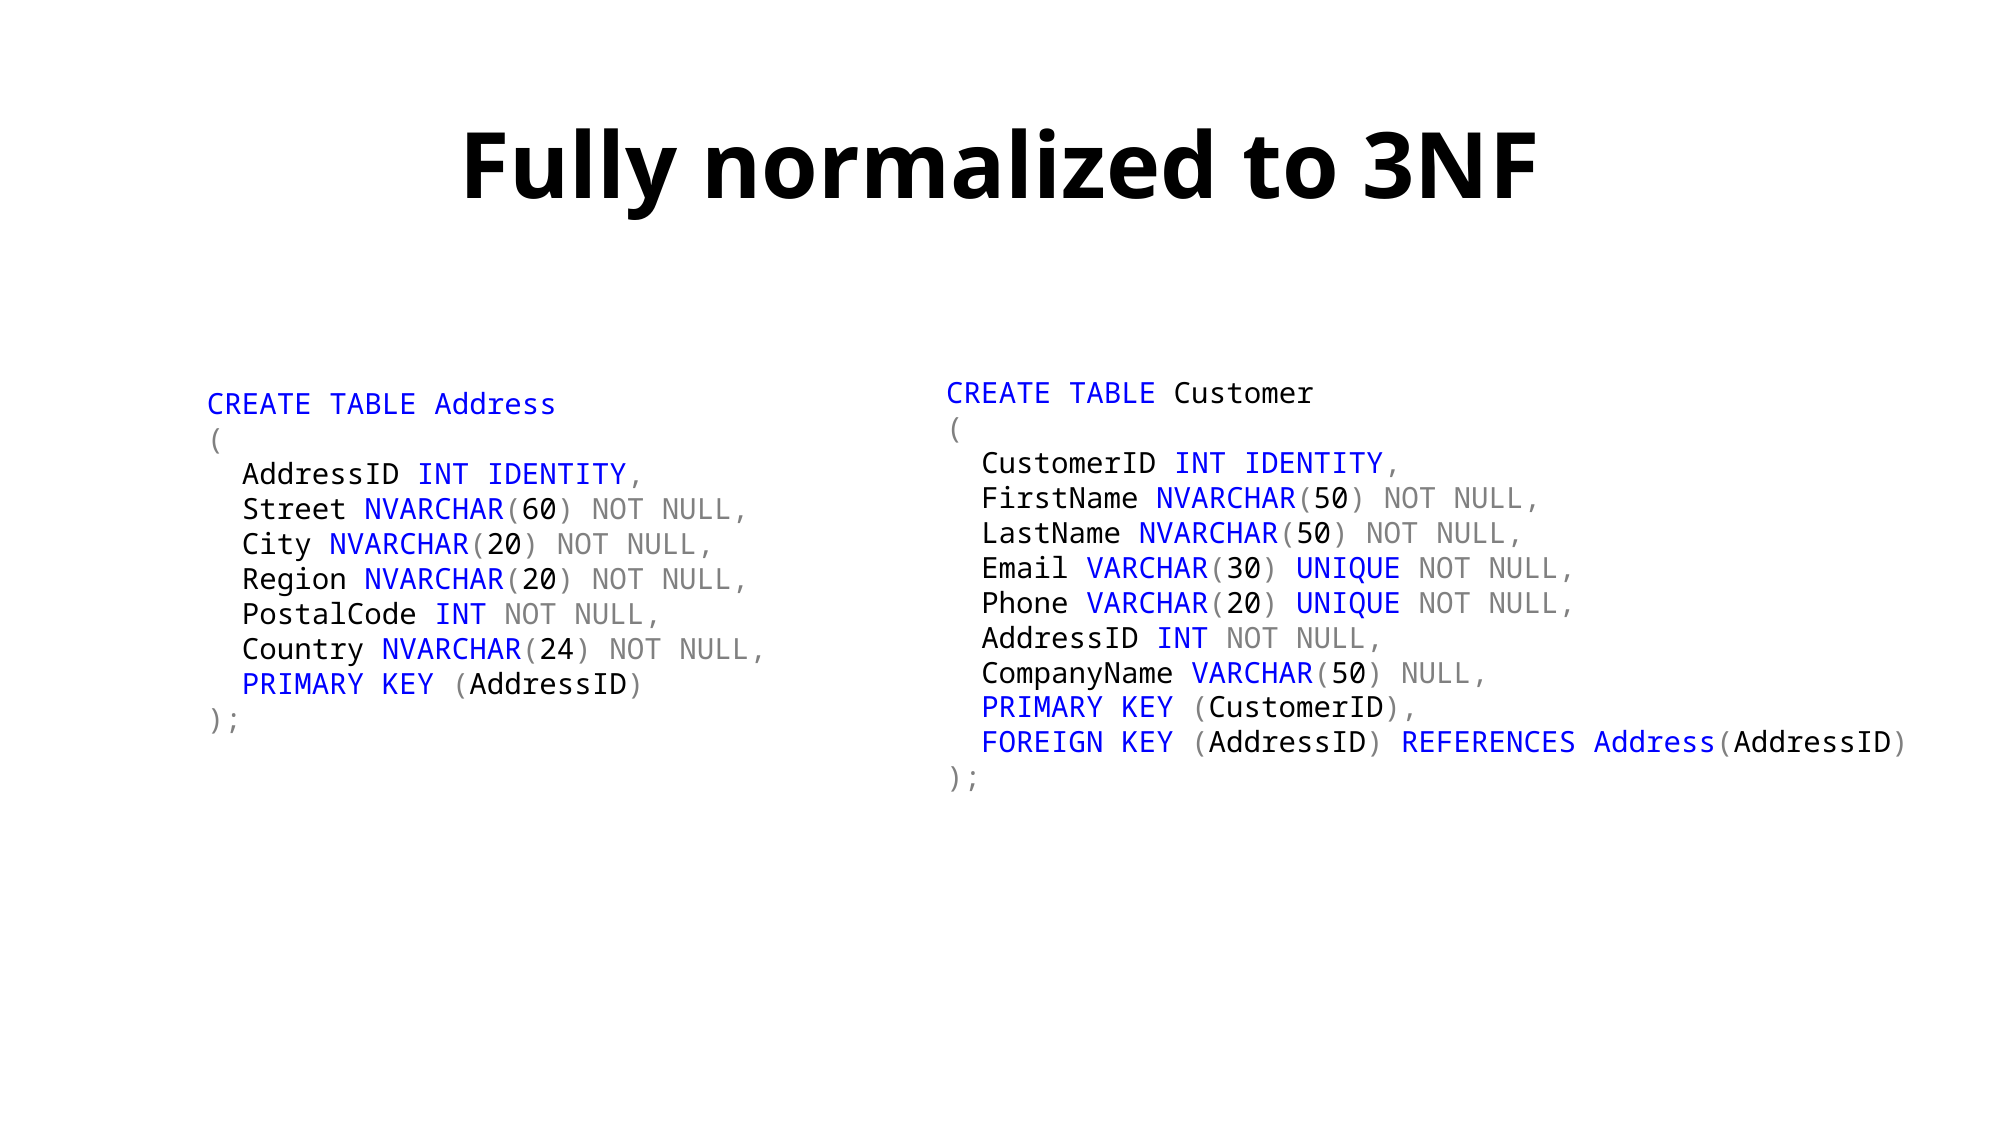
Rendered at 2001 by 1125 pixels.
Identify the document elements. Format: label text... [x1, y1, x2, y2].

text_box CREATE TABLE Customer ( CustomerID INT IDENTITY, FirstName NVARCHAR(50) NOT NULL, LastName NVARCHAR(50) NOT NULL, Email VARCHAR(30) UNIQUE NOT NULL, Phone VARCHAR(20) UNIQUE NOT NULL, AddressID INT NOT NULL, CompanyName VARCHAR(50) NULL, PRIMARY KEY (CustomerID), FOREIGN KEY (AddressID) REFERENCES Address(AddressID) ); [931, 366, 1924, 836]
title Fully normalized to 3NF [137, 59, 1863, 278]
text_box CREATE TABLE Address ( AddressID INT IDENTITY, Street NVARCHAR(60) NOT NULL, City NVARCHAR(20) NOT NULL, Region NVARCHAR(20) NOT NULL, PostalCode INT NOT NULL, Country NVARCHAR(24) NOT NULL, PRIMARY KEY (AddressID) ); [192, 378, 782, 778]
